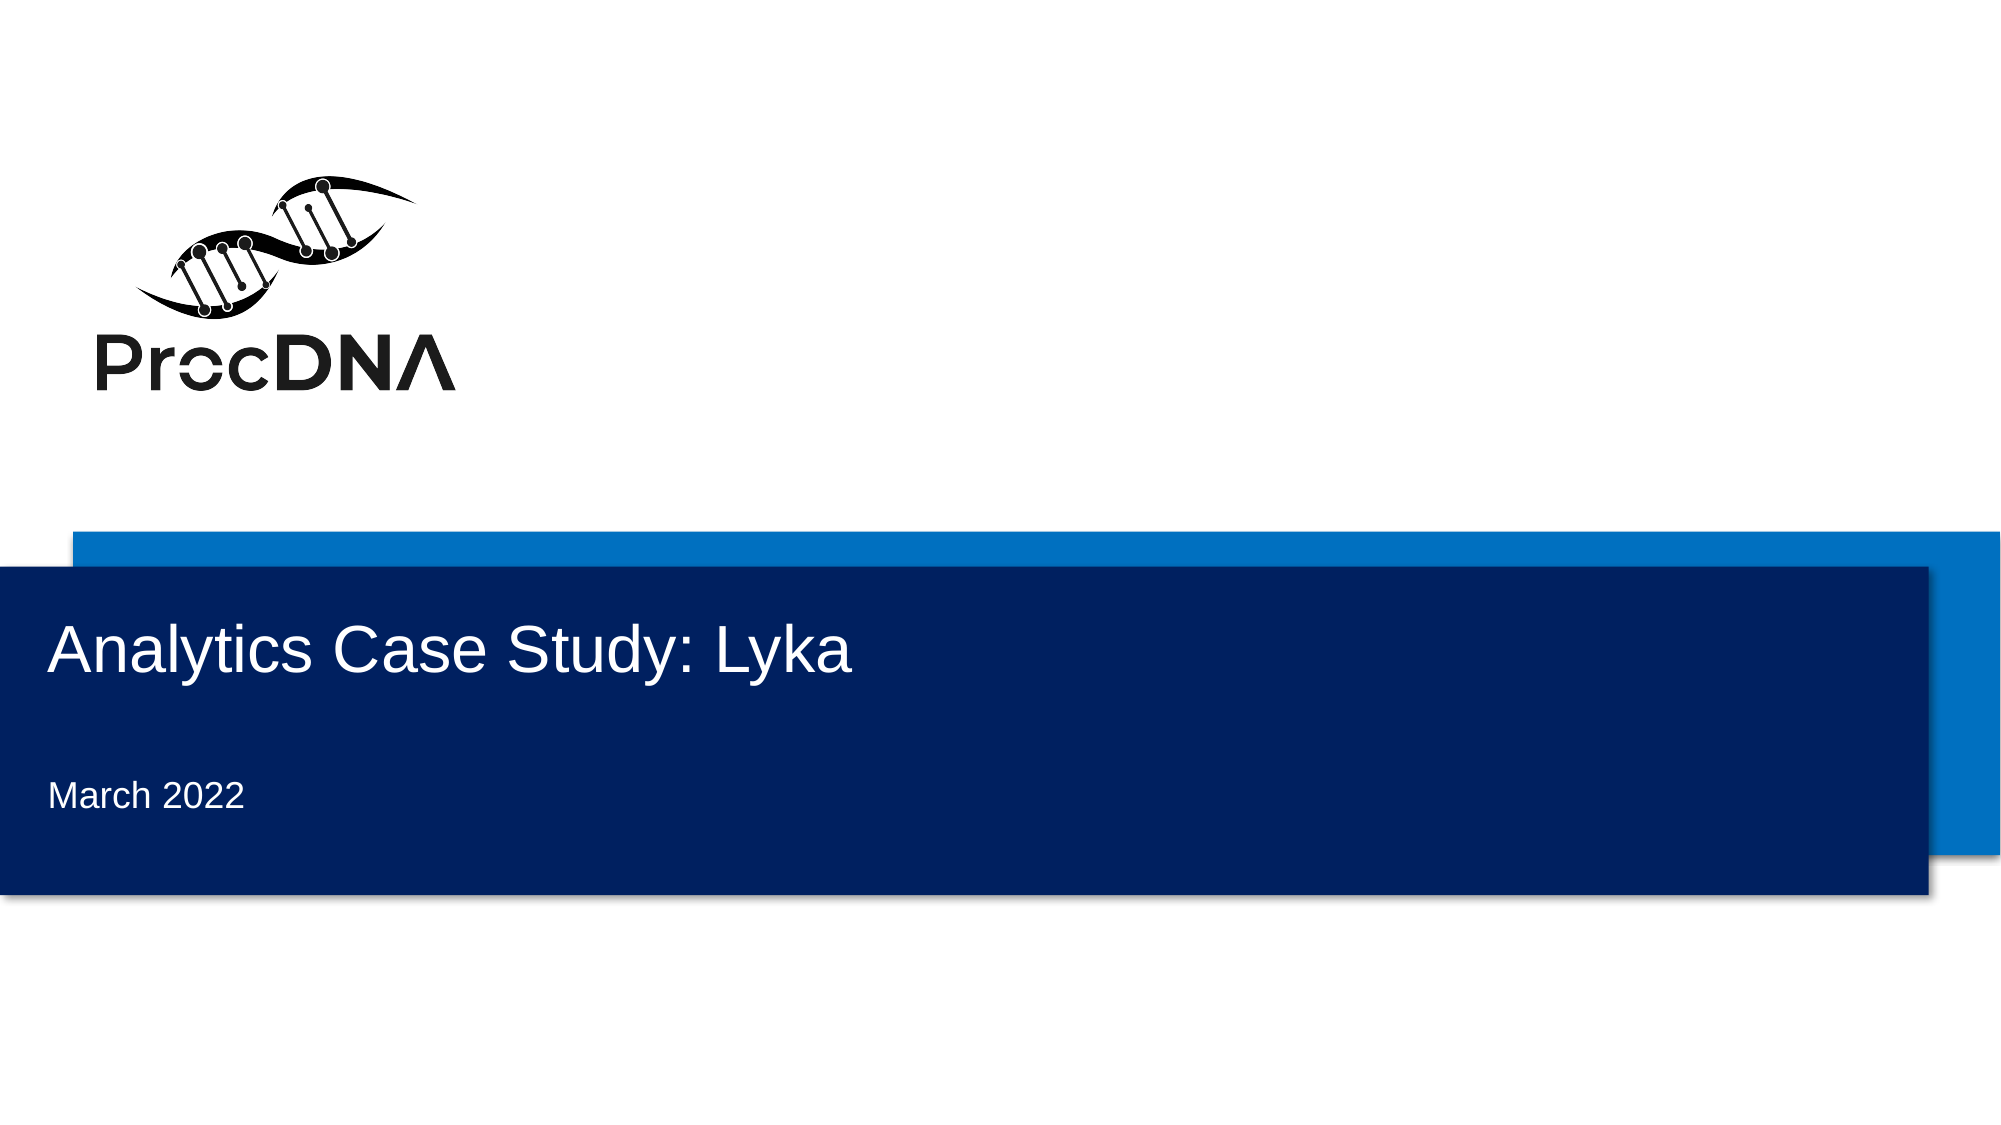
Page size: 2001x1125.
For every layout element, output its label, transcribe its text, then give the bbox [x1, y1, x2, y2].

text_box [0, 565, 1930, 897]
text_box March 2022 [32, 763, 1000, 984]
text_box Analytics Case Study: Lyka [32, 598, 1000, 763]
picture [96, 176, 457, 392]
